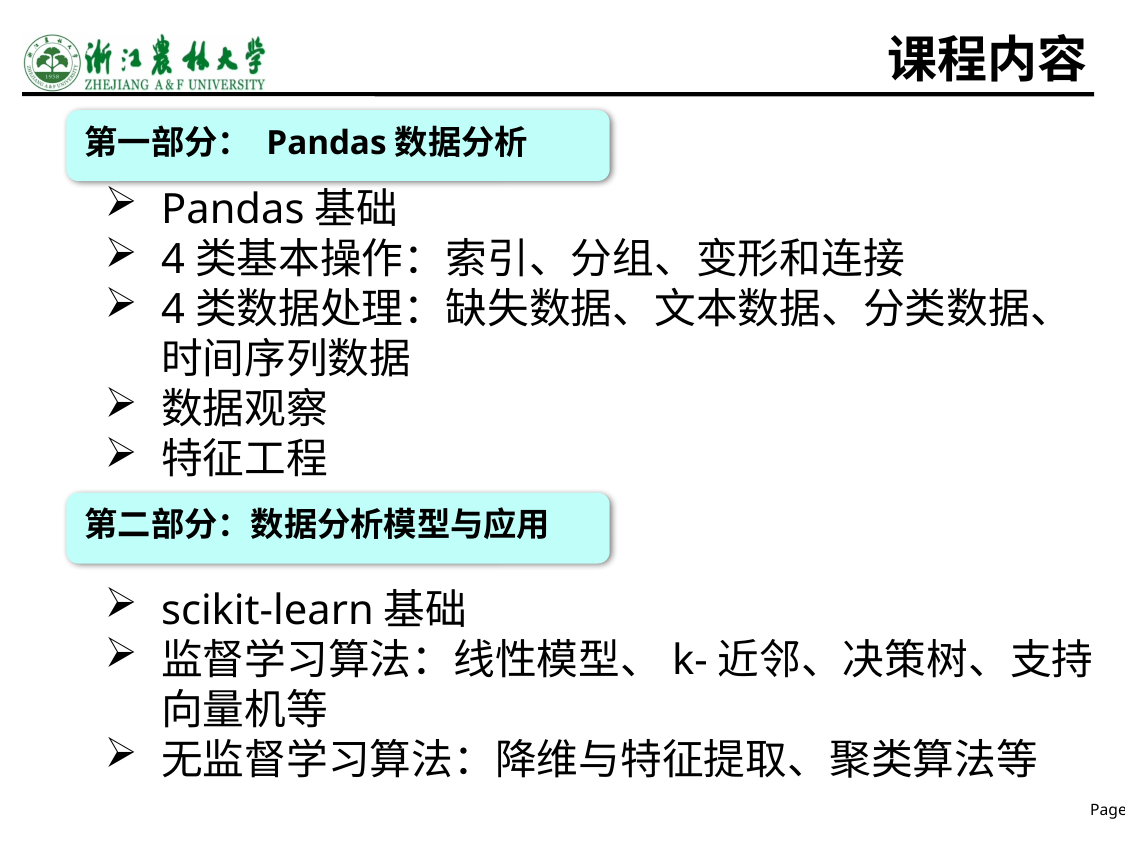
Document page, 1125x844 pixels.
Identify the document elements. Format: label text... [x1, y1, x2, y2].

text_box 第二部分：数据分析模型与应用 [65, 491, 611, 565]
text_box 第一部分： Pandas数据分析 [65, 109, 611, 182]
title 课程内容 [90, 20, 1103, 161]
text_box Pandas基础 4类基本操作：索引、分组、变形和连接 4类数据处理：缺失数据、文本数据、分类数据、时间序列数据 数据观察 特征工程 [90, 174, 1103, 490]
picture [22, 32, 90, 92]
text_box scikit-learn基础 监督学习算法：线性模型、k-近邻、决策树、支持向量机等 无监督学习算法：降维与特征提取、聚类算法等 [89, 575, 1125, 791]
